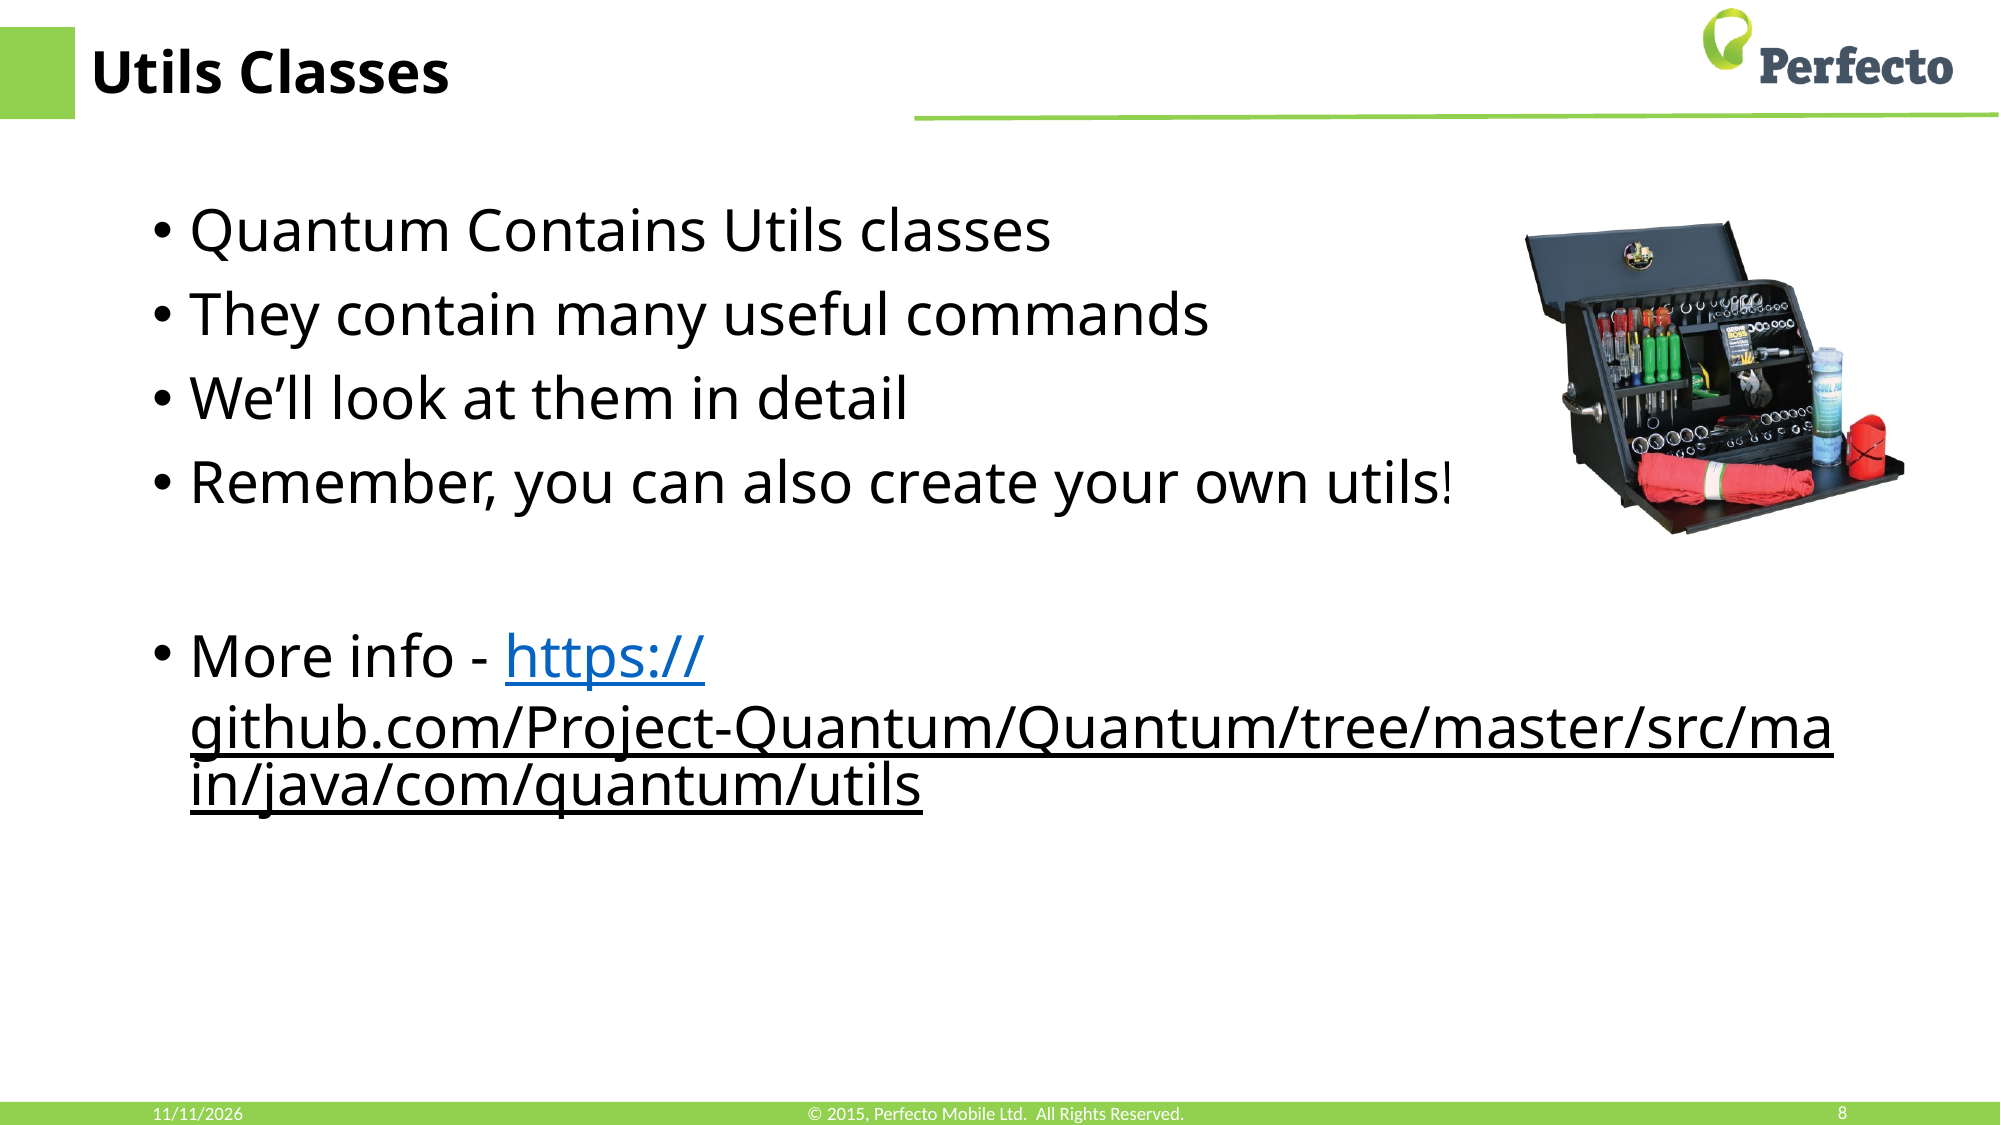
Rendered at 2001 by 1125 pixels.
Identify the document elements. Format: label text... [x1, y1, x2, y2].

list Quantum Contains Utils classes They contain many useful commands We’ll look at them in detail Remember, you can also create your own utils! More info - https://github.com/Project-Quantum/Quantum/tree/master/src/main/java/com/quantum/utils [137, 193, 1863, 959]
footer © 2015, Perfecto Mobile Ltd. All Rights Reserved. [662, 1089, 1338, 1125]
picture [1701, 8, 1969, 89]
picture [1449, 193, 1963, 561]
title Utils Classes [75, 9, 915, 140]
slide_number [137, 1089, 588, 1125]
slide_number 8 [1412, 1091, 1863, 1125]
